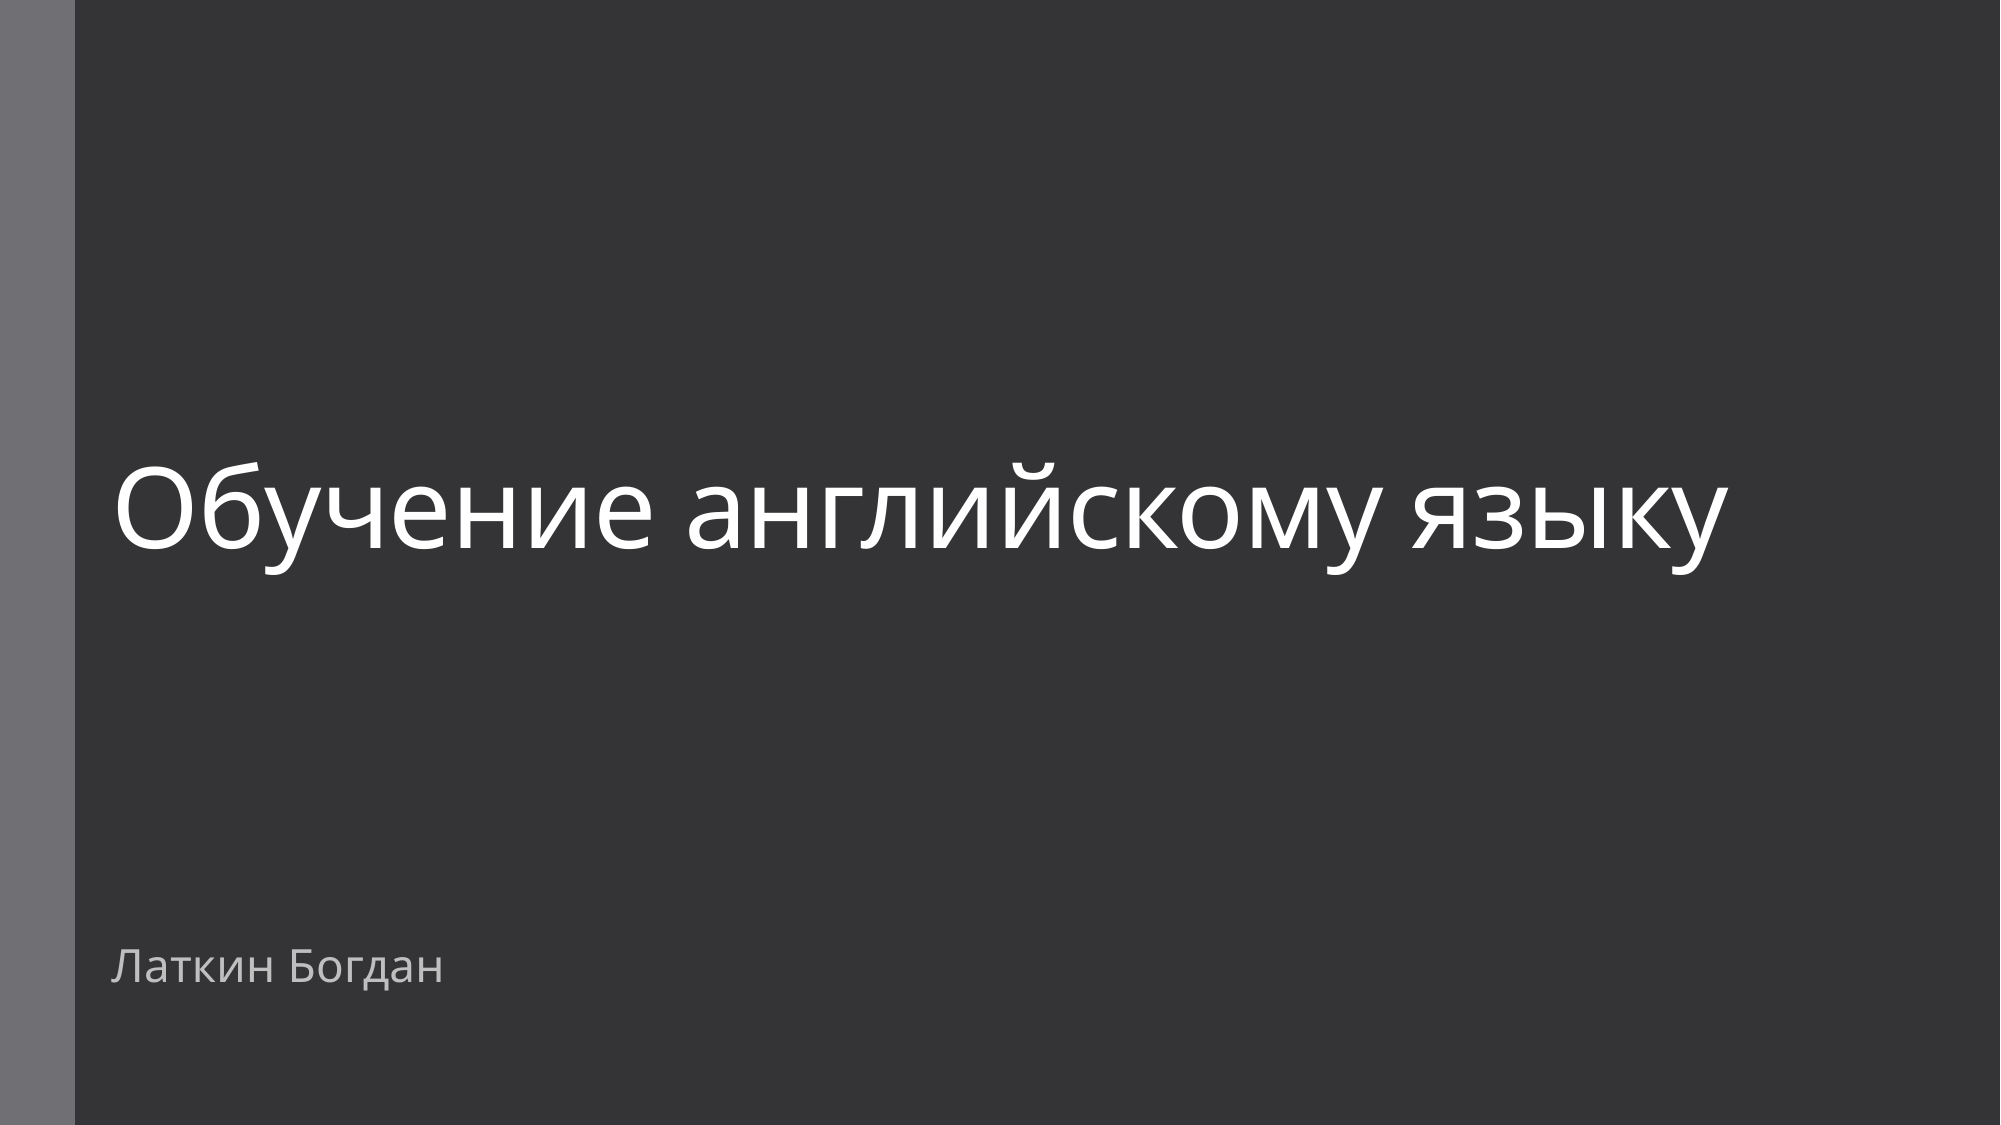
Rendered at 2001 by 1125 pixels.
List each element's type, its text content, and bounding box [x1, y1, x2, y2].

title Обучение английскому языку [96, 199, 2000, 579]
subtitle Латкин Богдан [96, 933, 1642, 1125]
